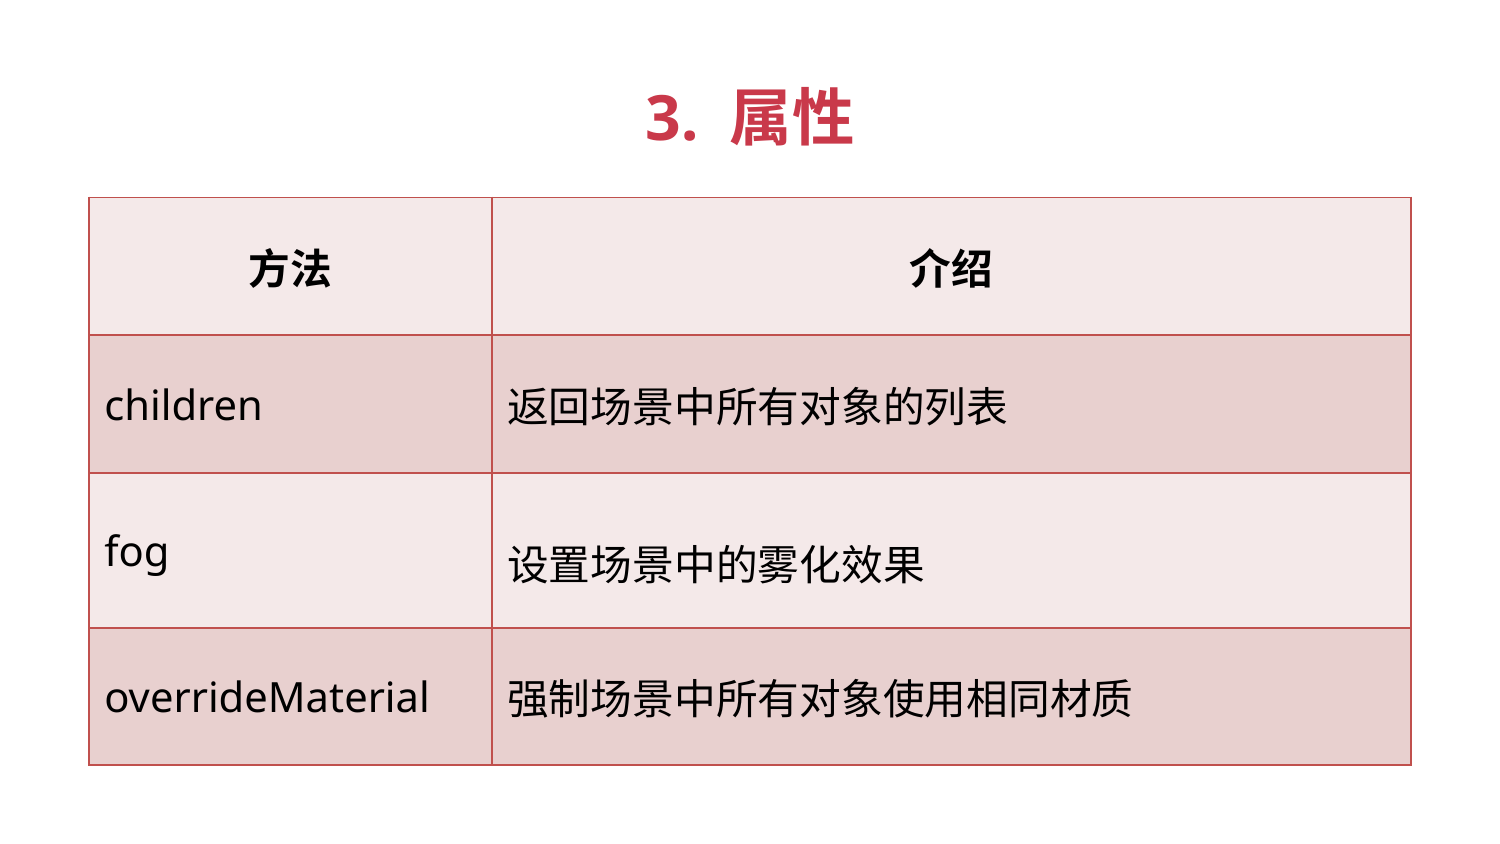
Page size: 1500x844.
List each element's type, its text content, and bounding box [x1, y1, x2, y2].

table_cell overrideMaterial [90, 629, 491, 764]
table_cell 设置场景中的雾化效果 [493, 474, 1410, 627]
table_cell children [90, 336, 491, 472]
text_box 3. 属性 [630, 70, 870, 161]
table_header 方法 [90, 198, 491, 334]
table_header 介绍 [493, 198, 1410, 334]
table_cell 返回场景中所有对象的列表 [493, 336, 1410, 472]
table_cell 强制场景中所有对象使⽤相同材质 [493, 629, 1410, 764]
table_cell fog [90, 474, 491, 627]
